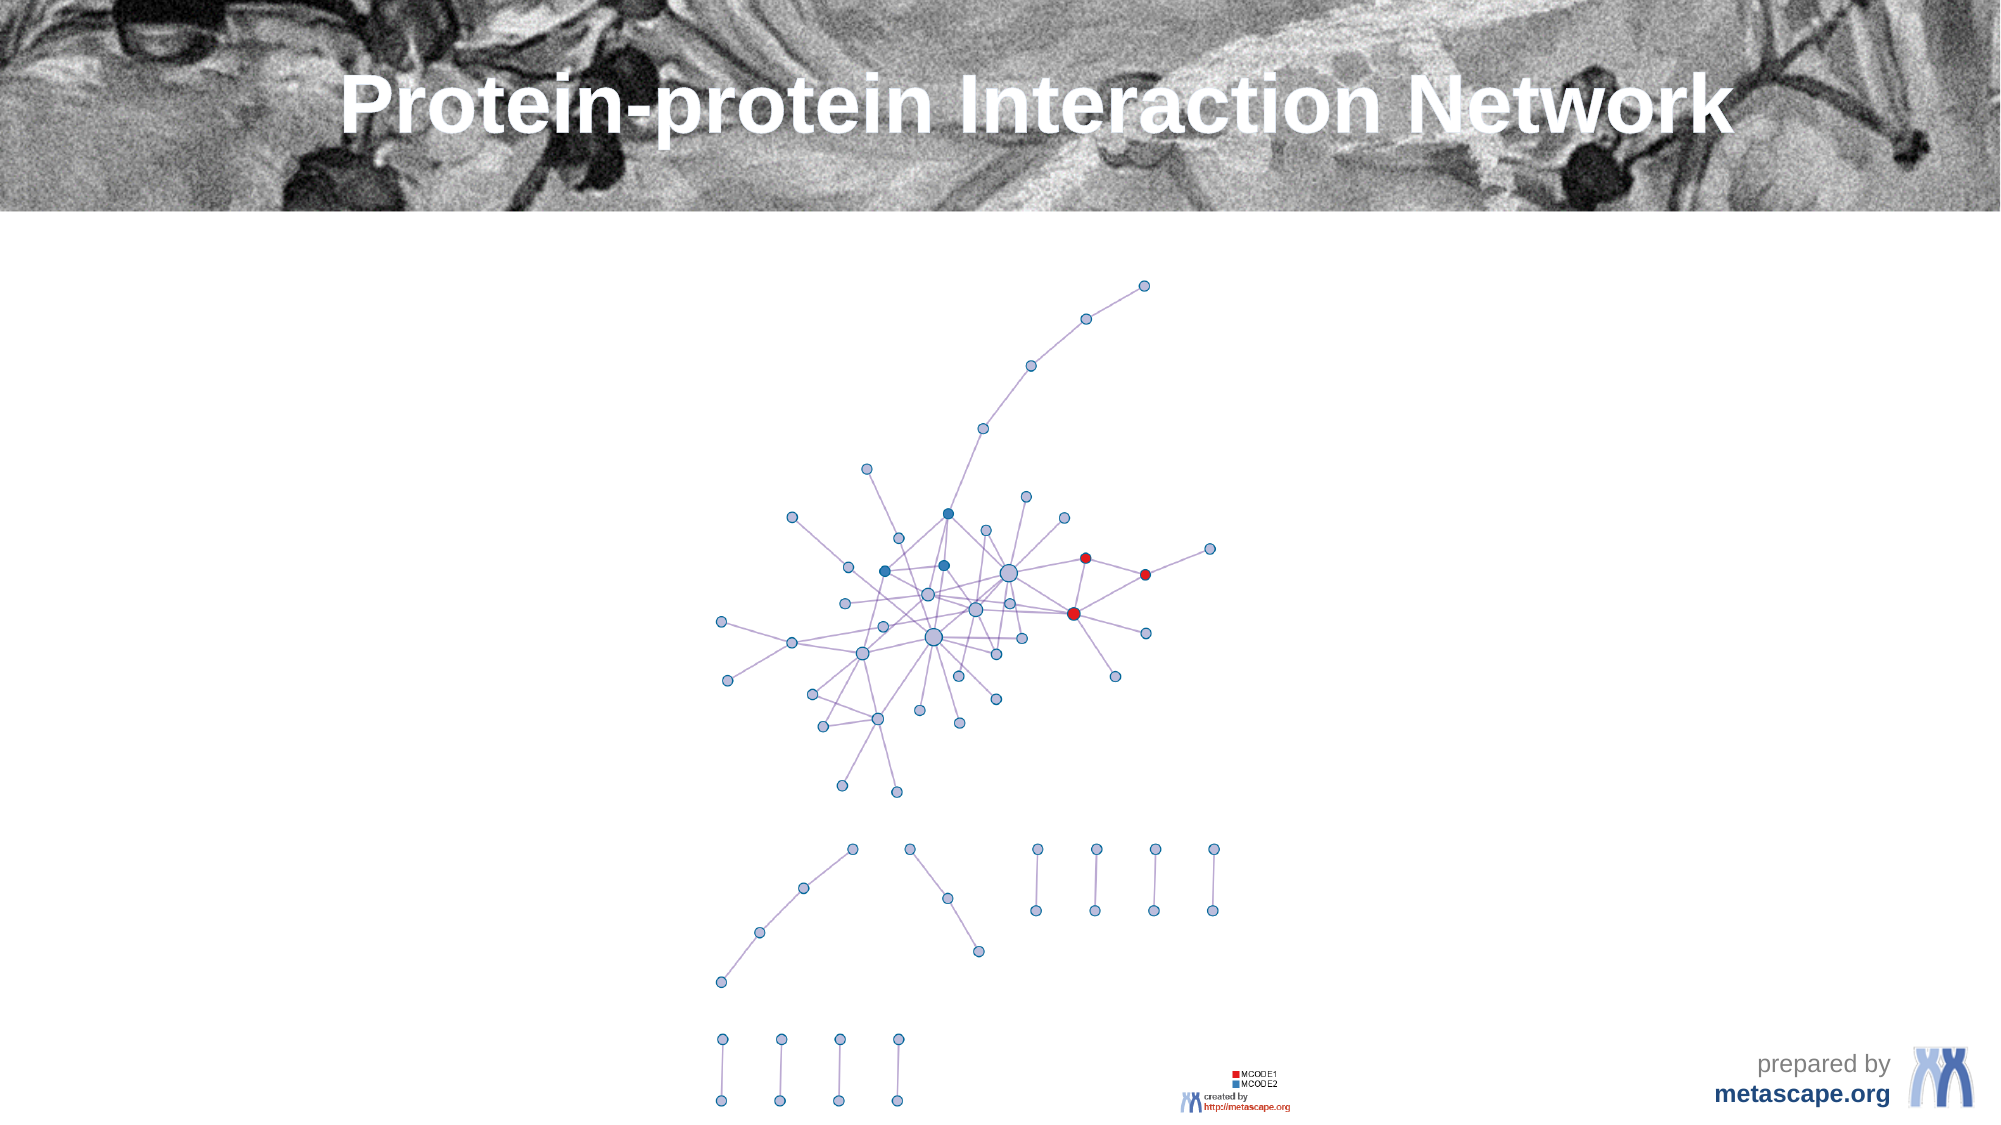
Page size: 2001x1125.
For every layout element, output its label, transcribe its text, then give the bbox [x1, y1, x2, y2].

picture [0, 0, 2001, 1125]
title Protein-protein Interaction Network [323, 11, 1802, 187]
